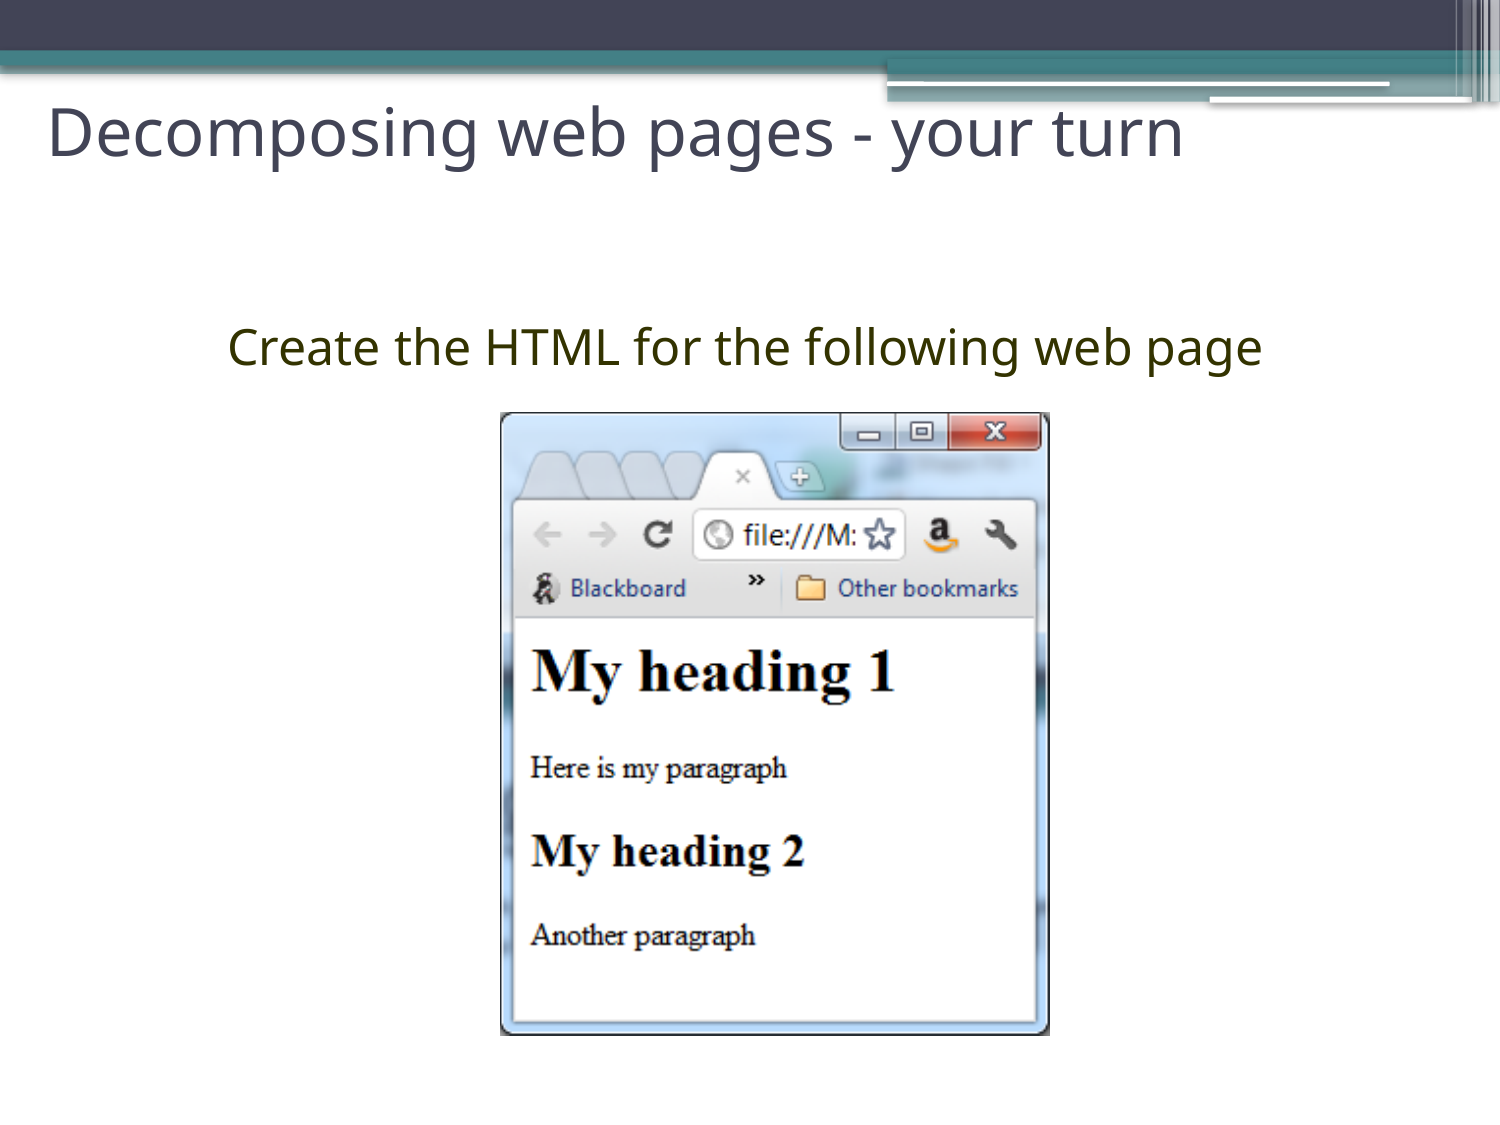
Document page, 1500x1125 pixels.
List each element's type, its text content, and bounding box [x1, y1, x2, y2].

title Decomposing web pages - your turn [31, 75, 1263, 225]
picture [499, 412, 1051, 1036]
list Create the HTML for the following web page [212, 299, 1400, 1013]
